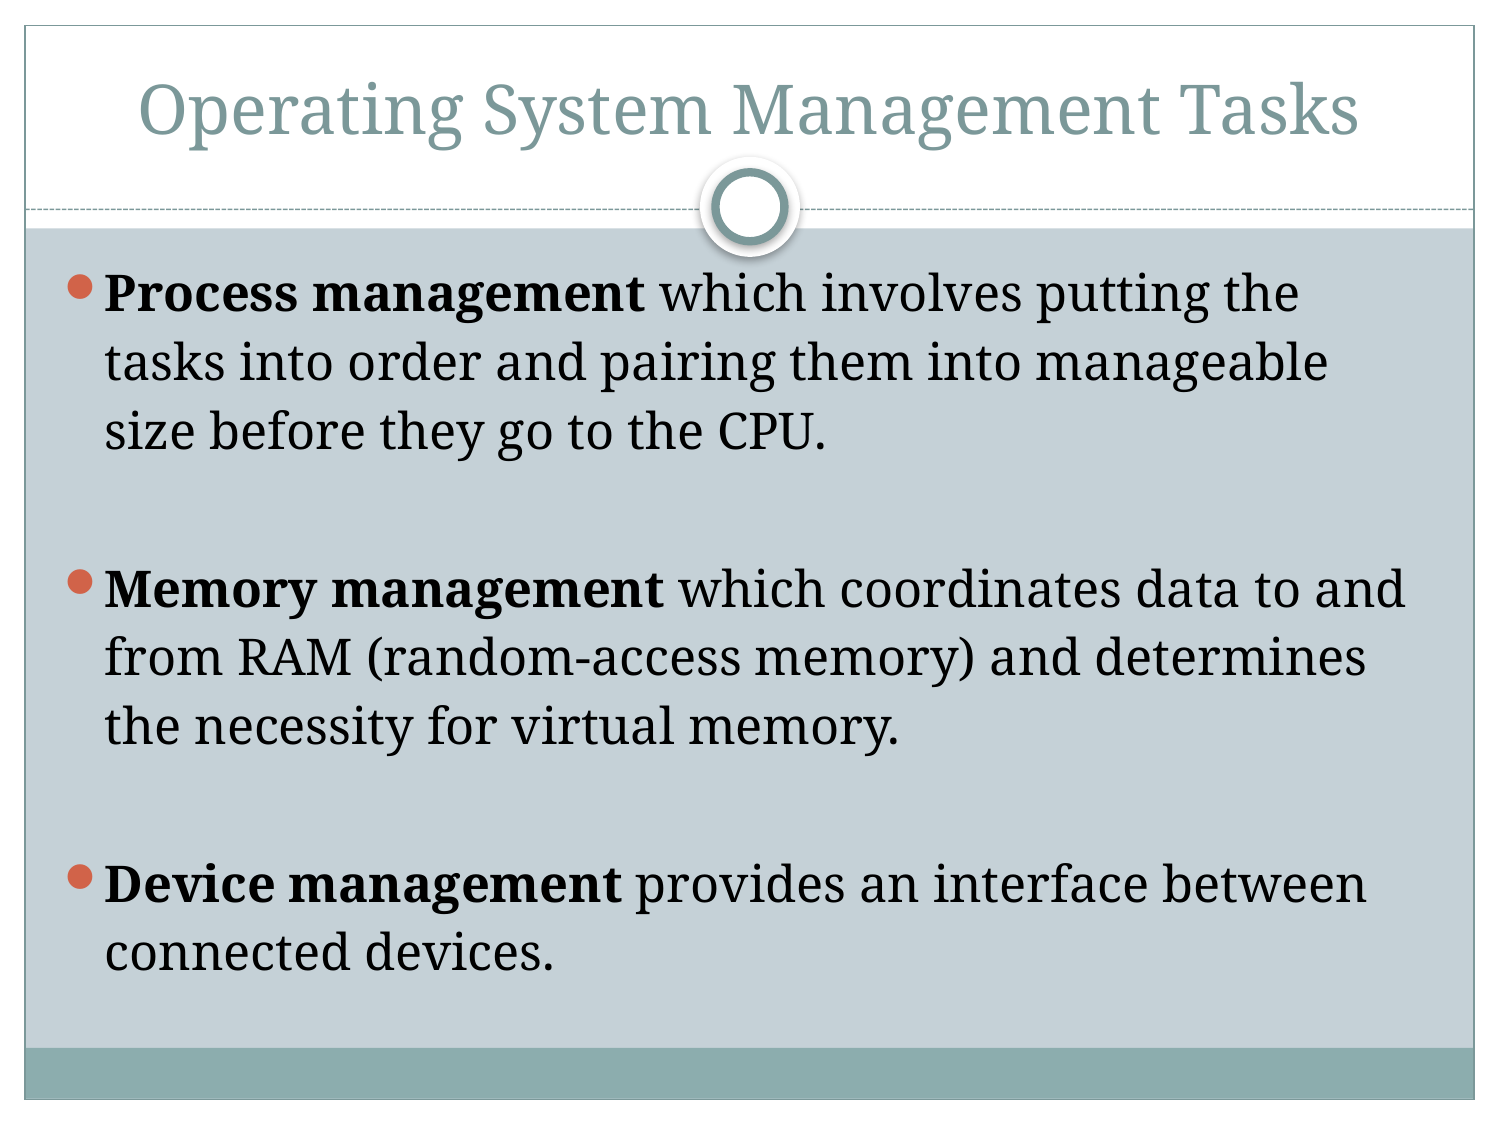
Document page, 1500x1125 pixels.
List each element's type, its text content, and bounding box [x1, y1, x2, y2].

title Operating System Management Tasks [49, 37, 1450, 162]
list Process management which involves putting the tasks into order and pairing them into manageable size before they go to the CPU. Memory management which coordinates data to and from RAM (random-access memory) and determines the necessity for virtual memory. Device management provides an interface between connected devices. [49, 250, 1445, 1001]
